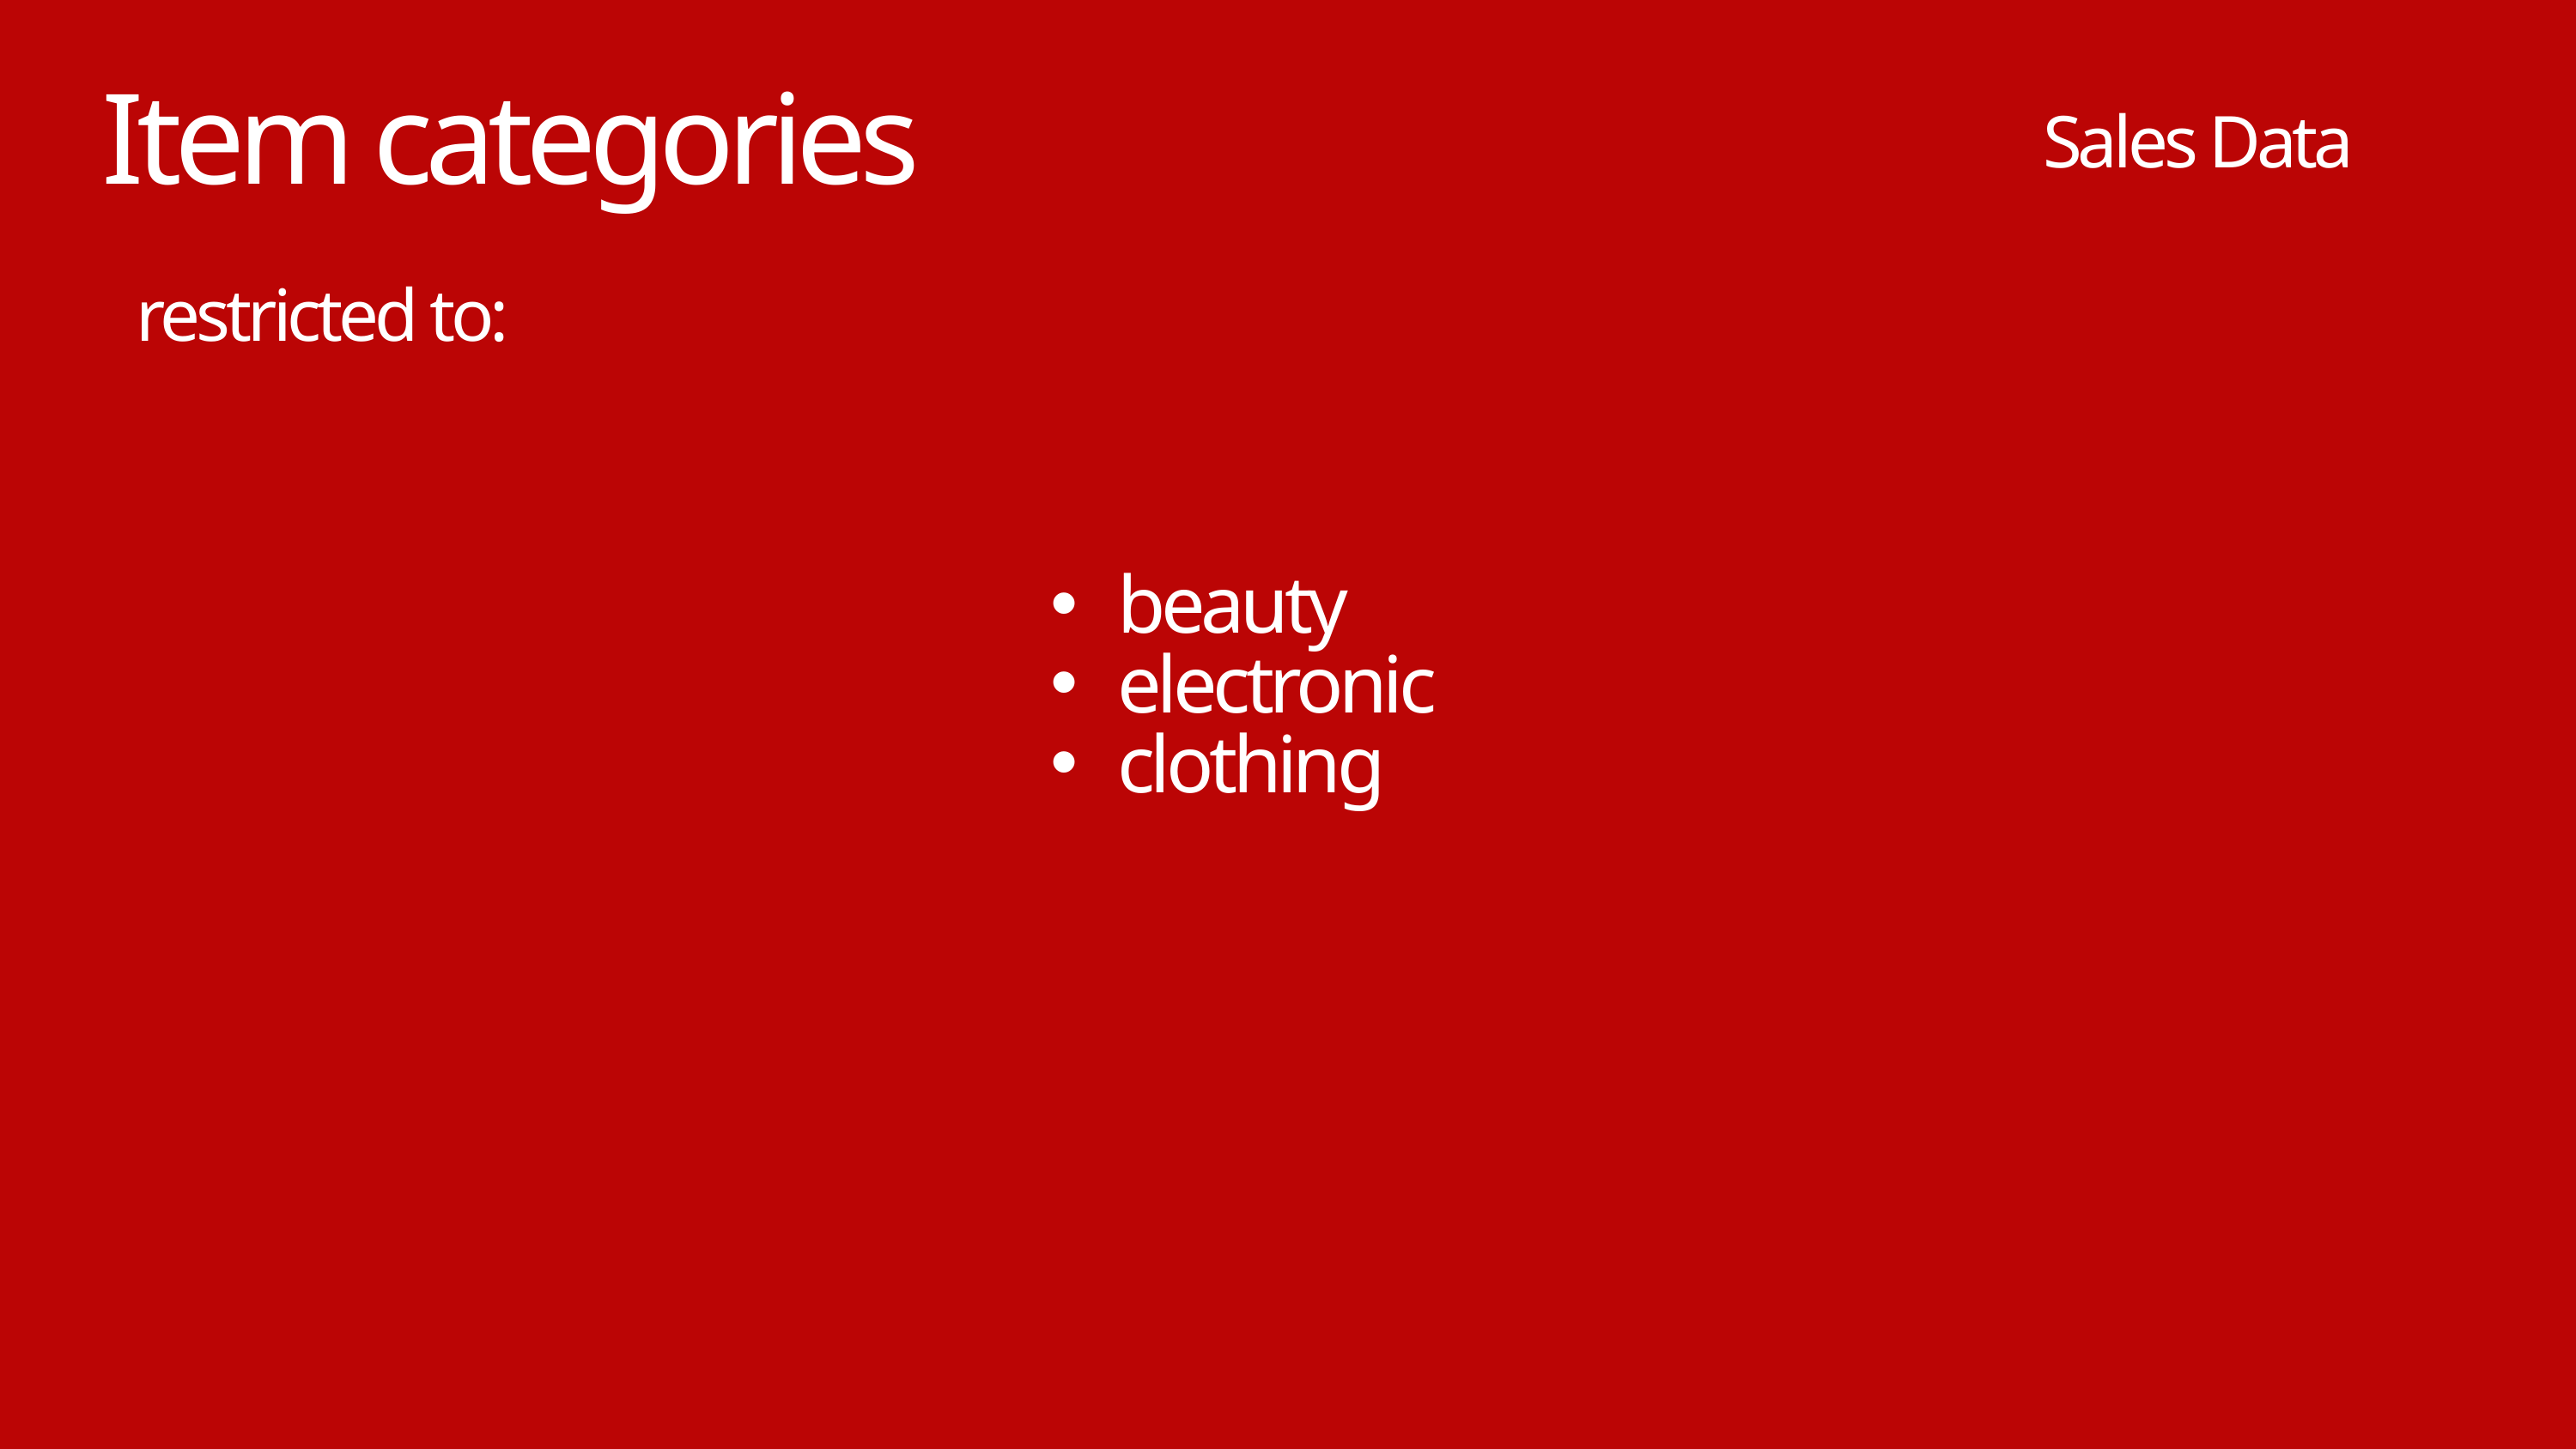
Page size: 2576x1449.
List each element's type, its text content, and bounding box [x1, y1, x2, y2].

text_box beauty electronic clothing [983, 569, 1832, 809]
text_box Item categories [101, 98, 2172, 209]
text_box Sales Data [2043, 118, 2576, 183]
text_box restricted to: [136, 283, 984, 356]
